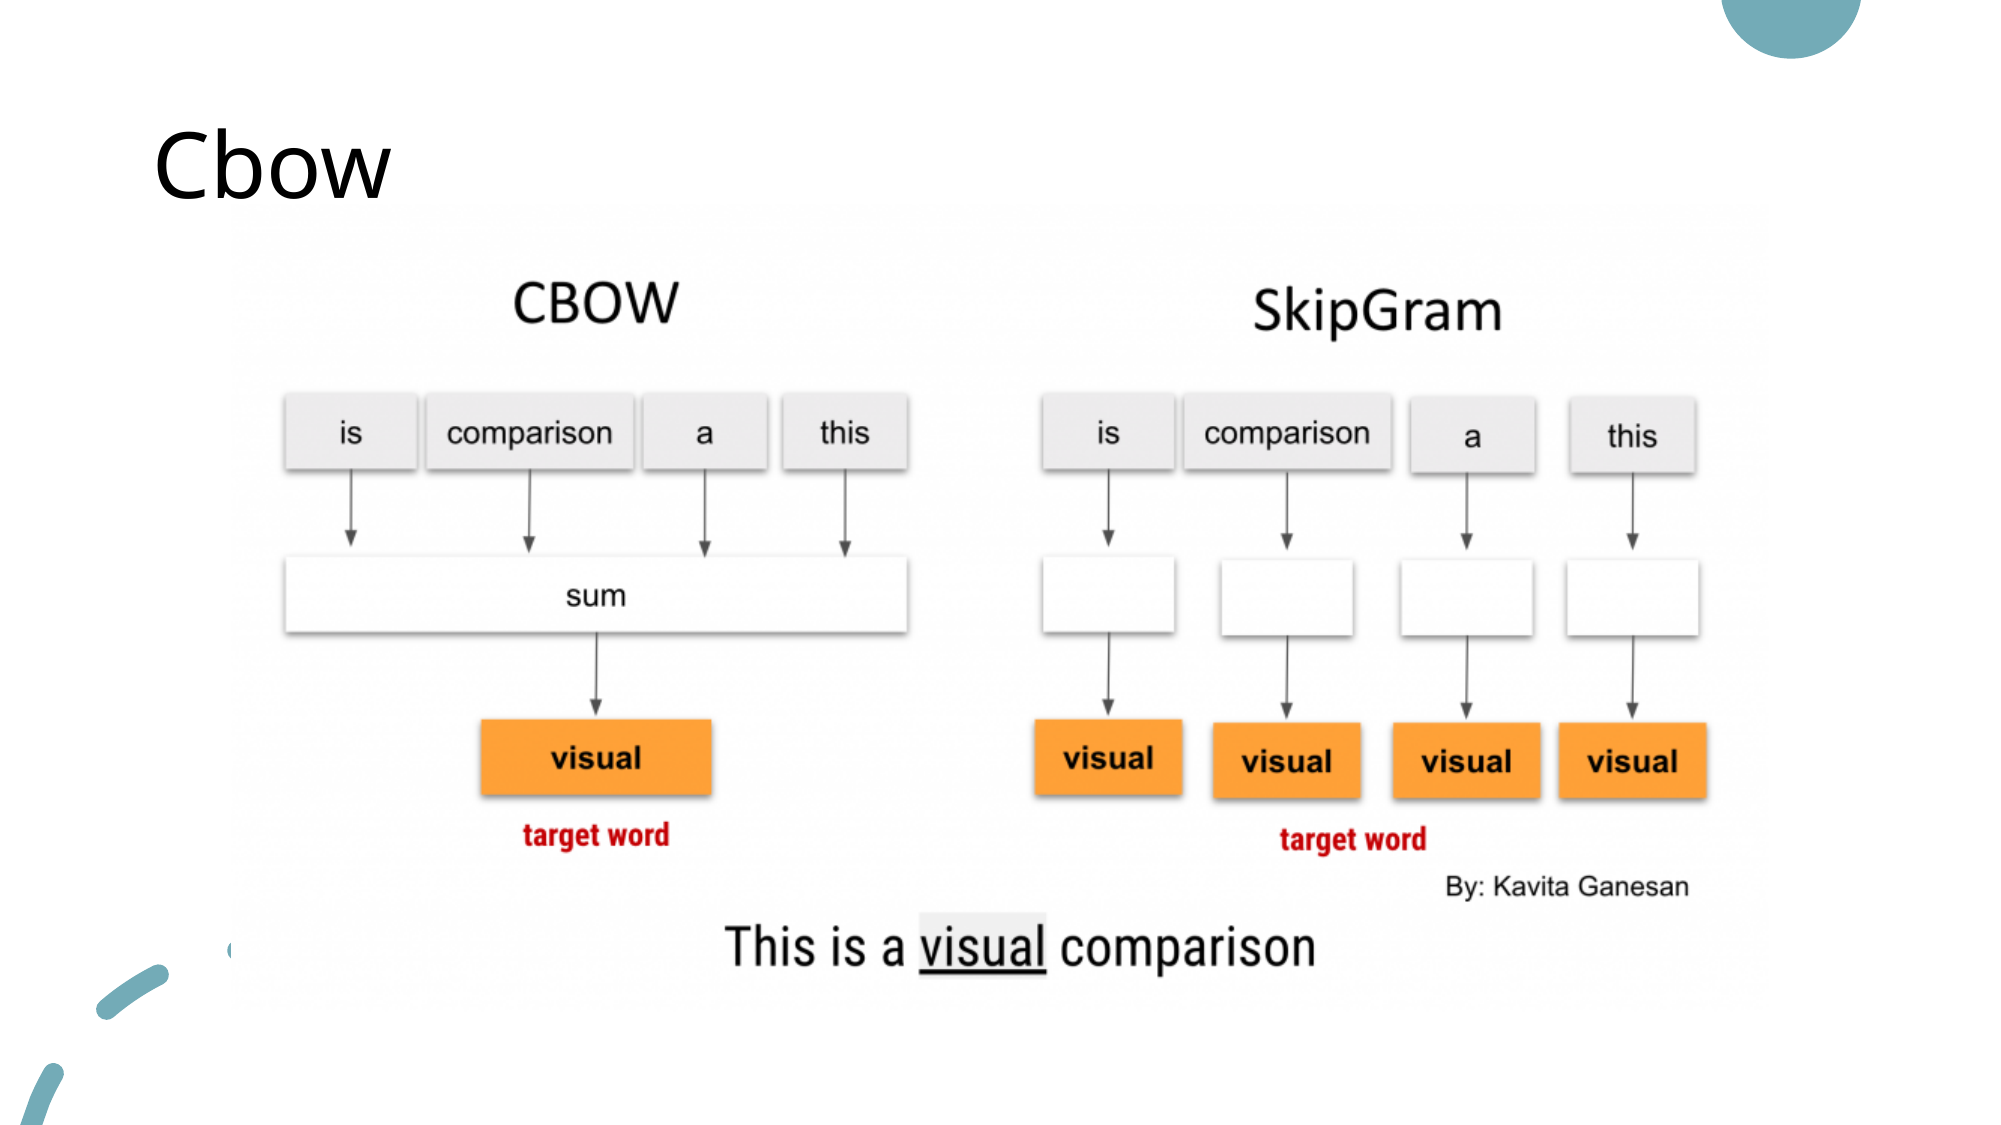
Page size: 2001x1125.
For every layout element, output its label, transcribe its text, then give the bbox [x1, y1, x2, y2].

title Cbow [137, 59, 1863, 278]
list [230, 204, 1769, 1013]
